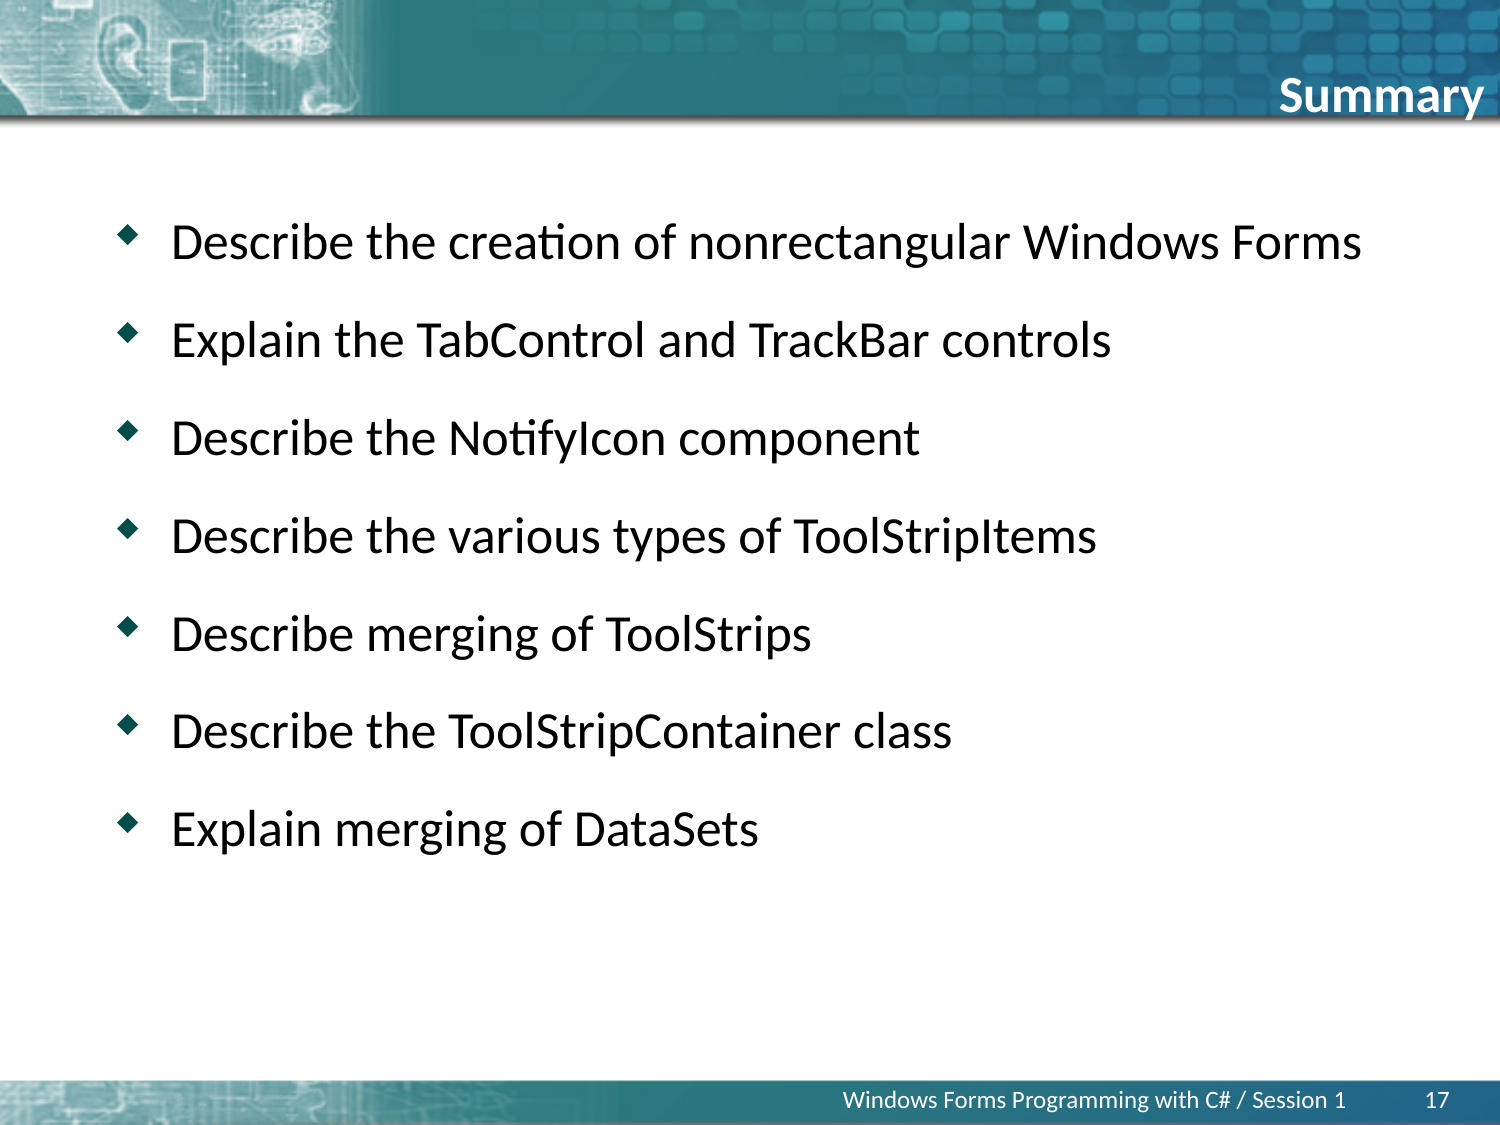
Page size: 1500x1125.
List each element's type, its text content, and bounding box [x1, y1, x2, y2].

slide_number 17 [1363, 1084, 1465, 1113]
title Summary [150, 57, 1500, 125]
picture [0, 0, 1500, 1125]
footer Windows Forms Programming with C# / Session 1 [375, 1084, 1363, 1113]
text_box Describe the creation of nonrectangular Windows Forms Explain the TabControl and TrackBar controls Describe the NotifyIcon component Describe the various types of ToolStripItems Describe merging of ToolStrips Describe the ToolStripContainer class Explain merging of DataSets [99, 199, 1400, 1038]
